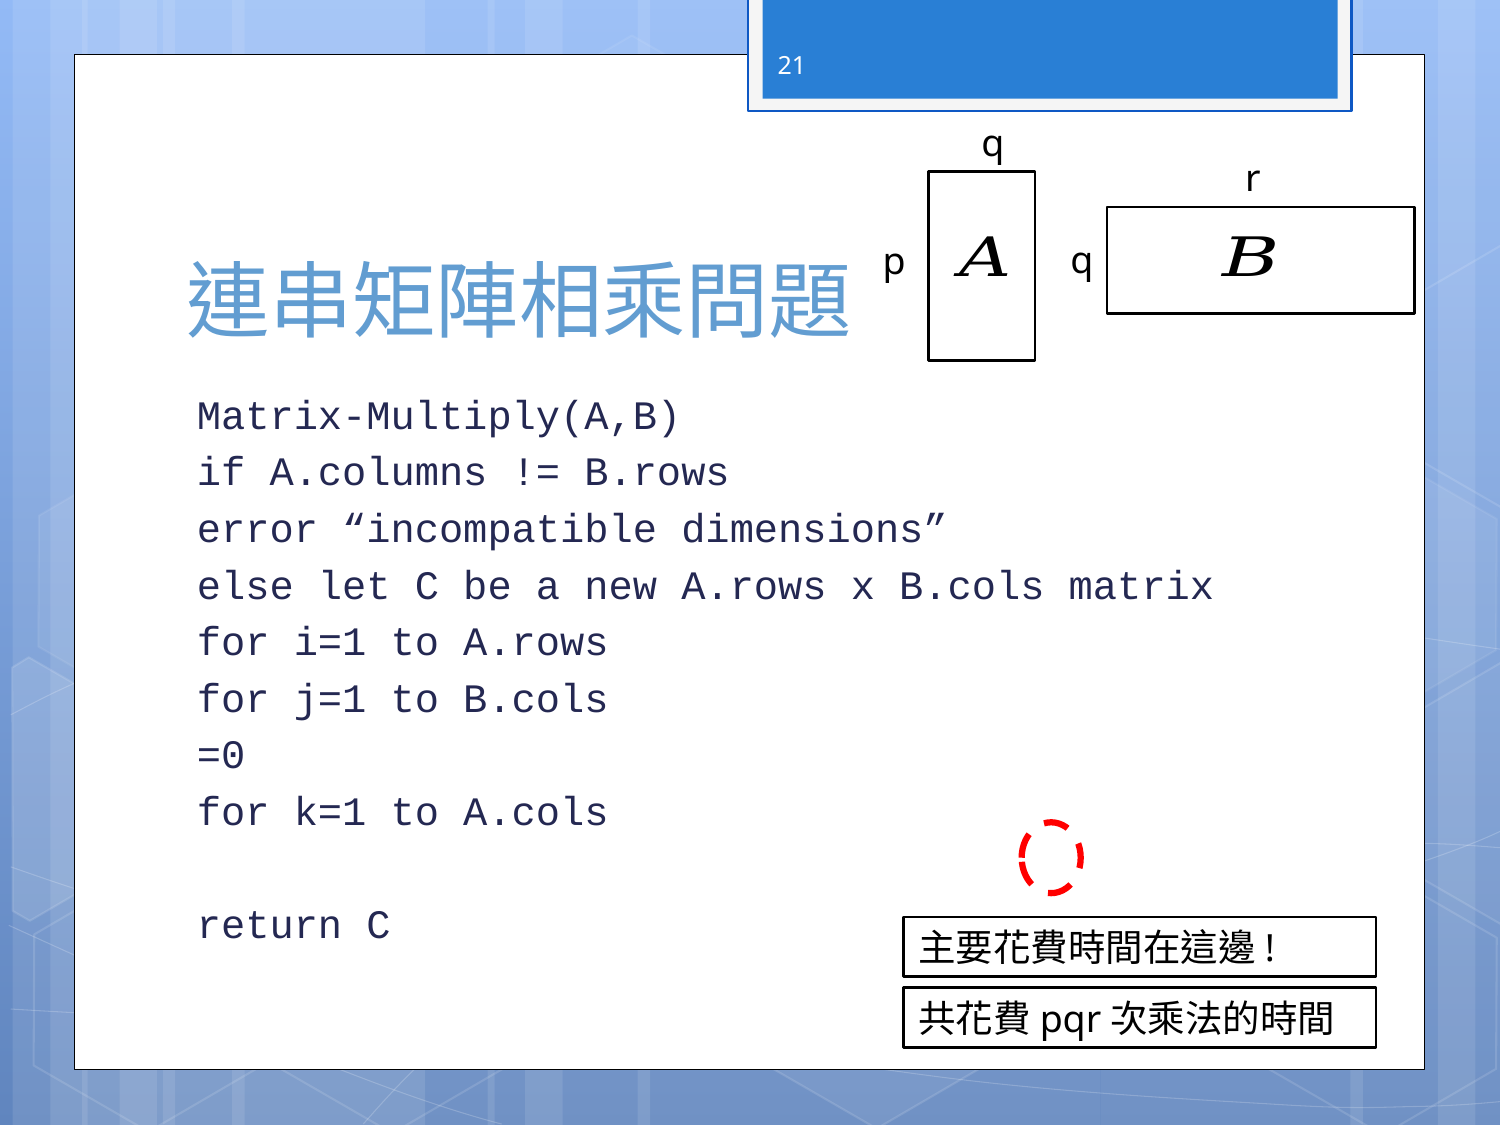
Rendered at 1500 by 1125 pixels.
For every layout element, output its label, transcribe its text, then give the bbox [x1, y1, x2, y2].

text_box q [1055, 229, 1109, 289]
text_box r [1230, 146, 1276, 206]
text_box 主要花費時間在這邊! [902, 916, 1377, 978]
text_box [927, 170, 1036, 362]
title 連串矩陣相乘問題 [171, 168, 966, 357]
text_box q [966, 111, 1019, 172]
slide_number 21 [762, 36, 982, 97]
text_box p [867, 229, 921, 290]
text_box [1020, 821, 1082, 895]
text_box [1106, 206, 1416, 315]
title 連串矩陣相乘問題 [1019, 168, 1324, 357]
text_box 共花費pqr次乘法的時間 [902, 986, 1377, 1049]
